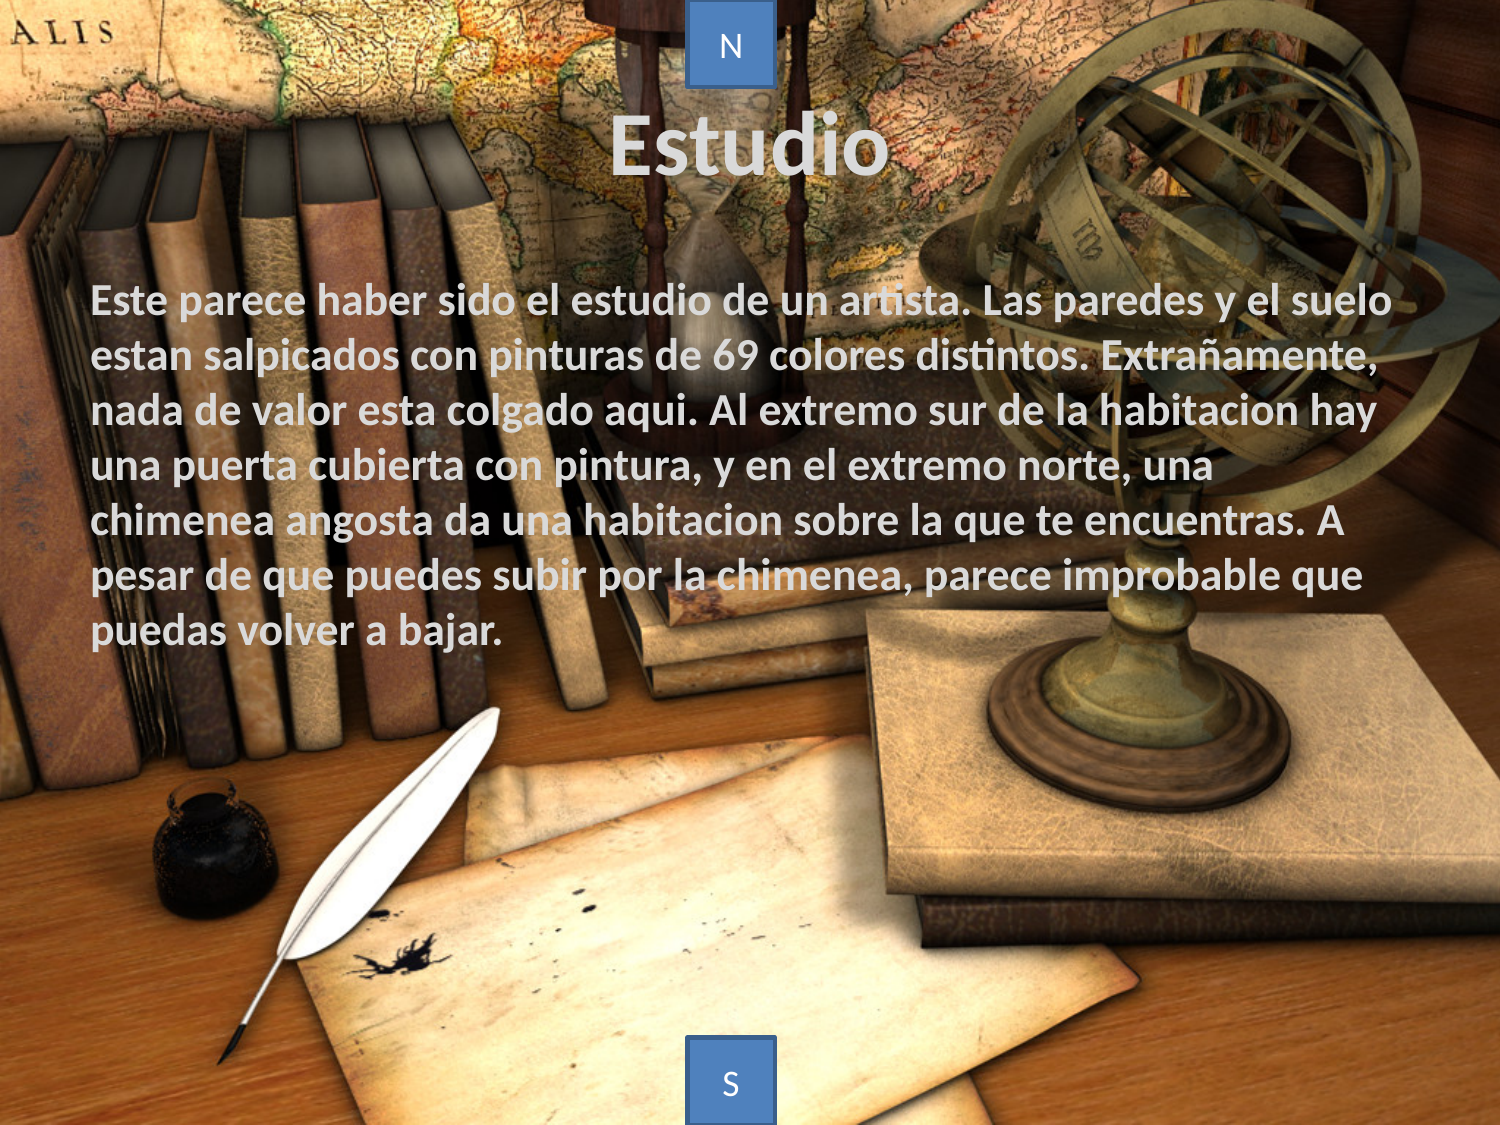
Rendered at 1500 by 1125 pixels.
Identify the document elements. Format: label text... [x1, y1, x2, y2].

list Este parece haber sido el estudio de un artista. Las paredes y el suelo estan salpicados con pinturas de 69 colores distintos. Extrañamente, nada de valor esta colgado aqui. Al extremo sur de la habitacion hay una puerta cubierta con pintura, y en el extremo norte, una chimenea angosta da una habitacion sobre la que te encuentras. A pesar de que puedes subir por la chimenea, parece improbable que puedas volver a bajar. [75, 262, 1425, 1005]
text_box S [685, 1035, 777, 1125]
text_box N [685, 0, 777, 89]
picture [0, 0, 1500, 1125]
title Estudio [75, 45, 1425, 233]
